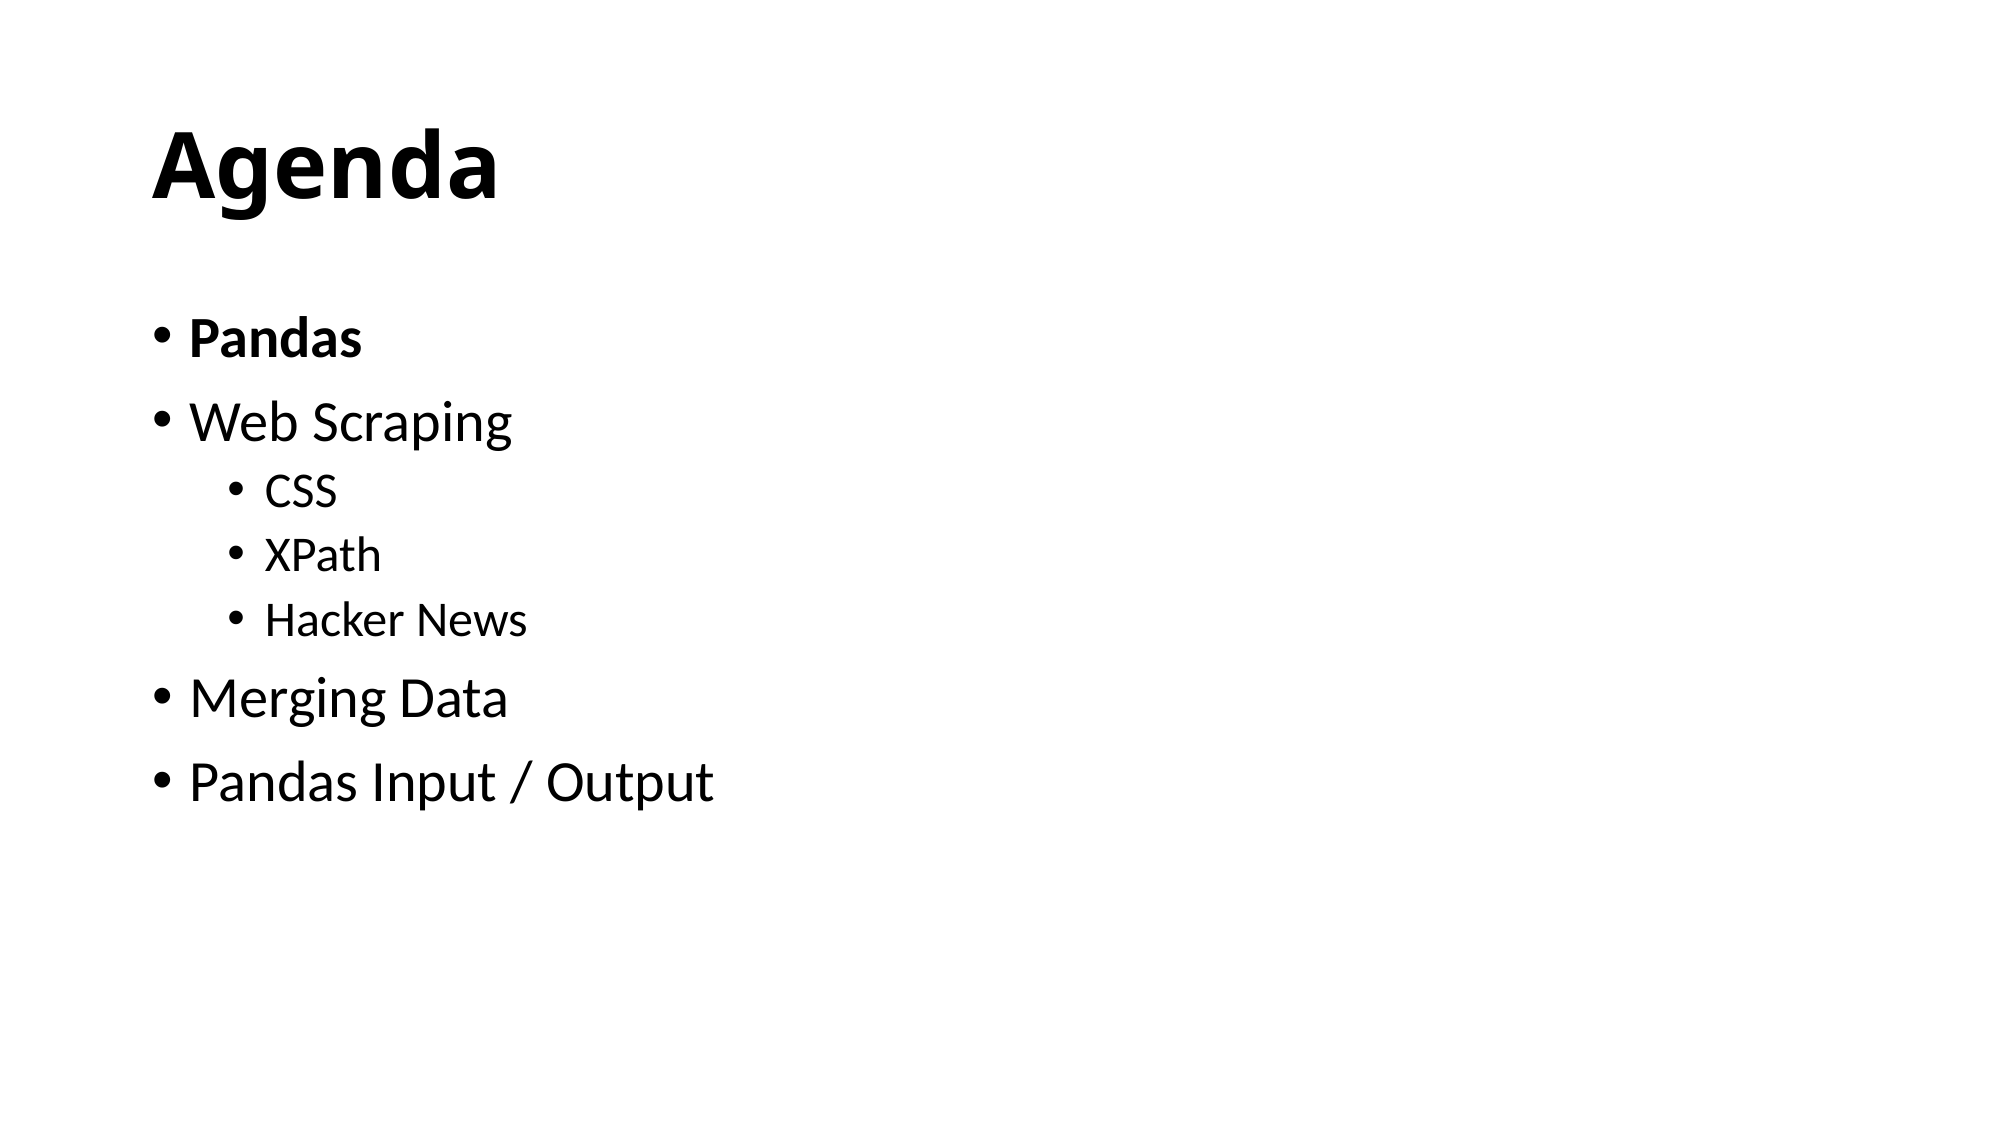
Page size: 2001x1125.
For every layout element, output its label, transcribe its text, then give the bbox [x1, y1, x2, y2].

list Pandas Web Scraping CSS XPath Hacker News Merging Data Pandas Input / Output [137, 299, 1863, 1014]
title Agenda [137, 59, 1863, 278]
